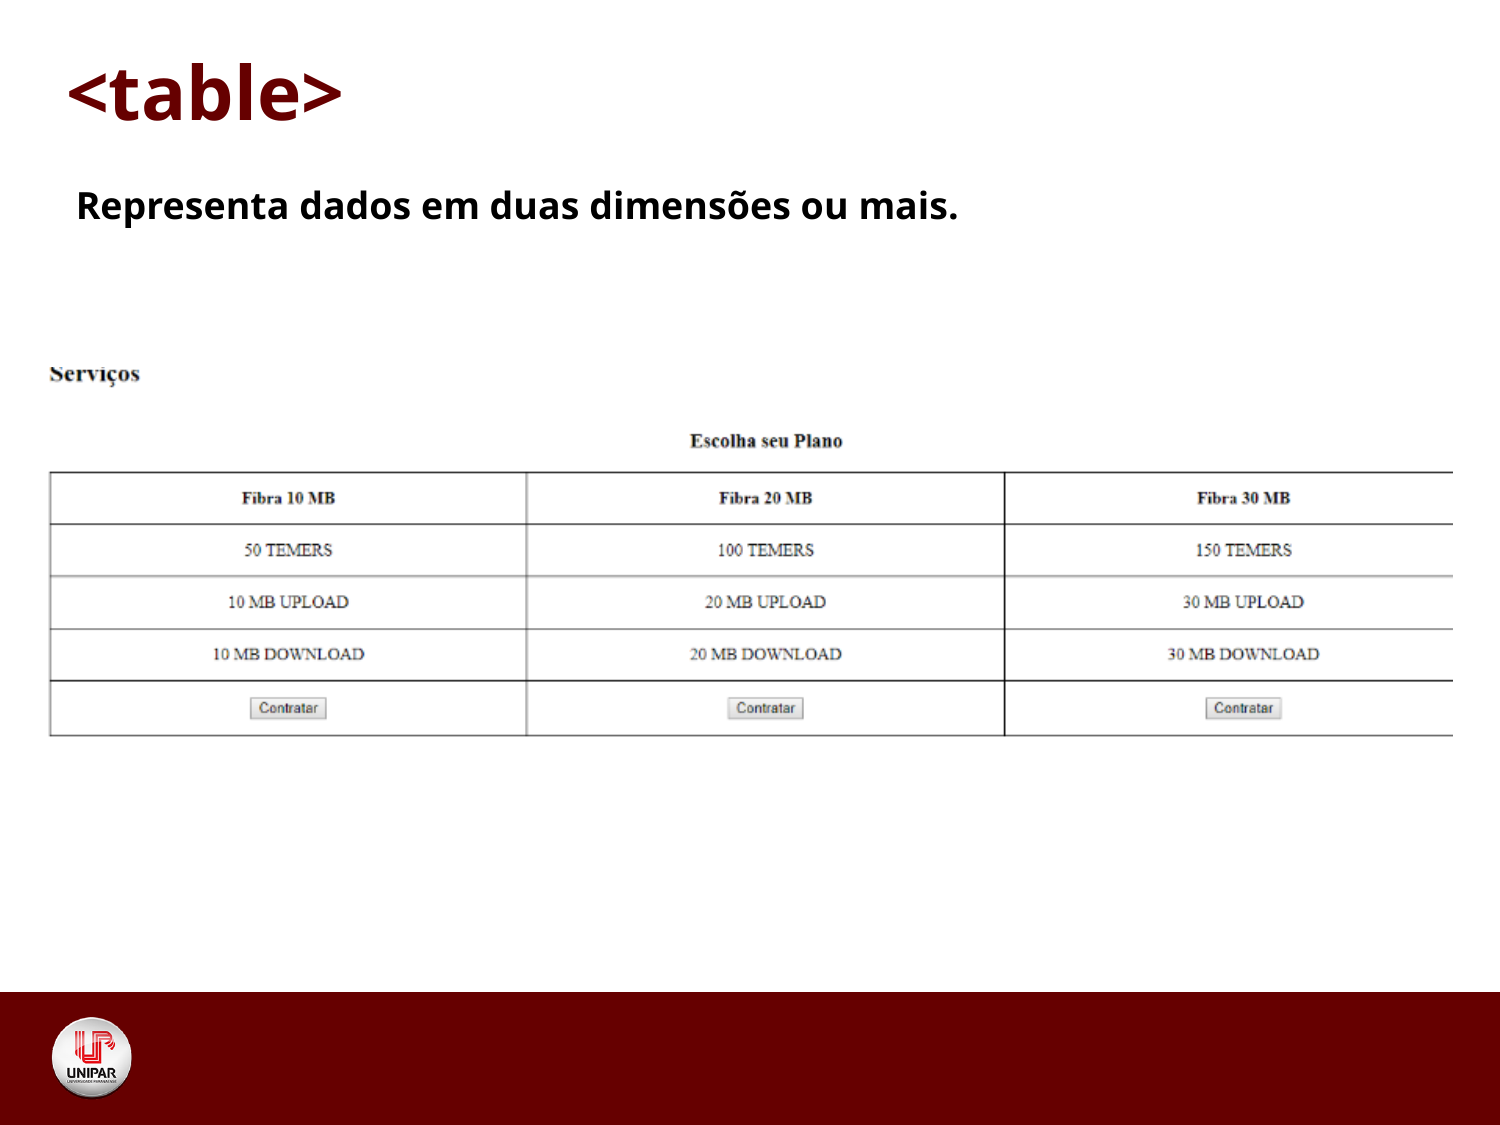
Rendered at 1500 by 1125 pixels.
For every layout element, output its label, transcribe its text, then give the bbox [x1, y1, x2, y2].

text_box [0, 992, 1500, 1125]
title <table> [51, 0, 1449, 150]
subtitle Representa dados em duas dimensões ou mais. [51, 150, 1475, 237]
picture [47, 367, 1453, 758]
picture [50, 1017, 132, 1100]
